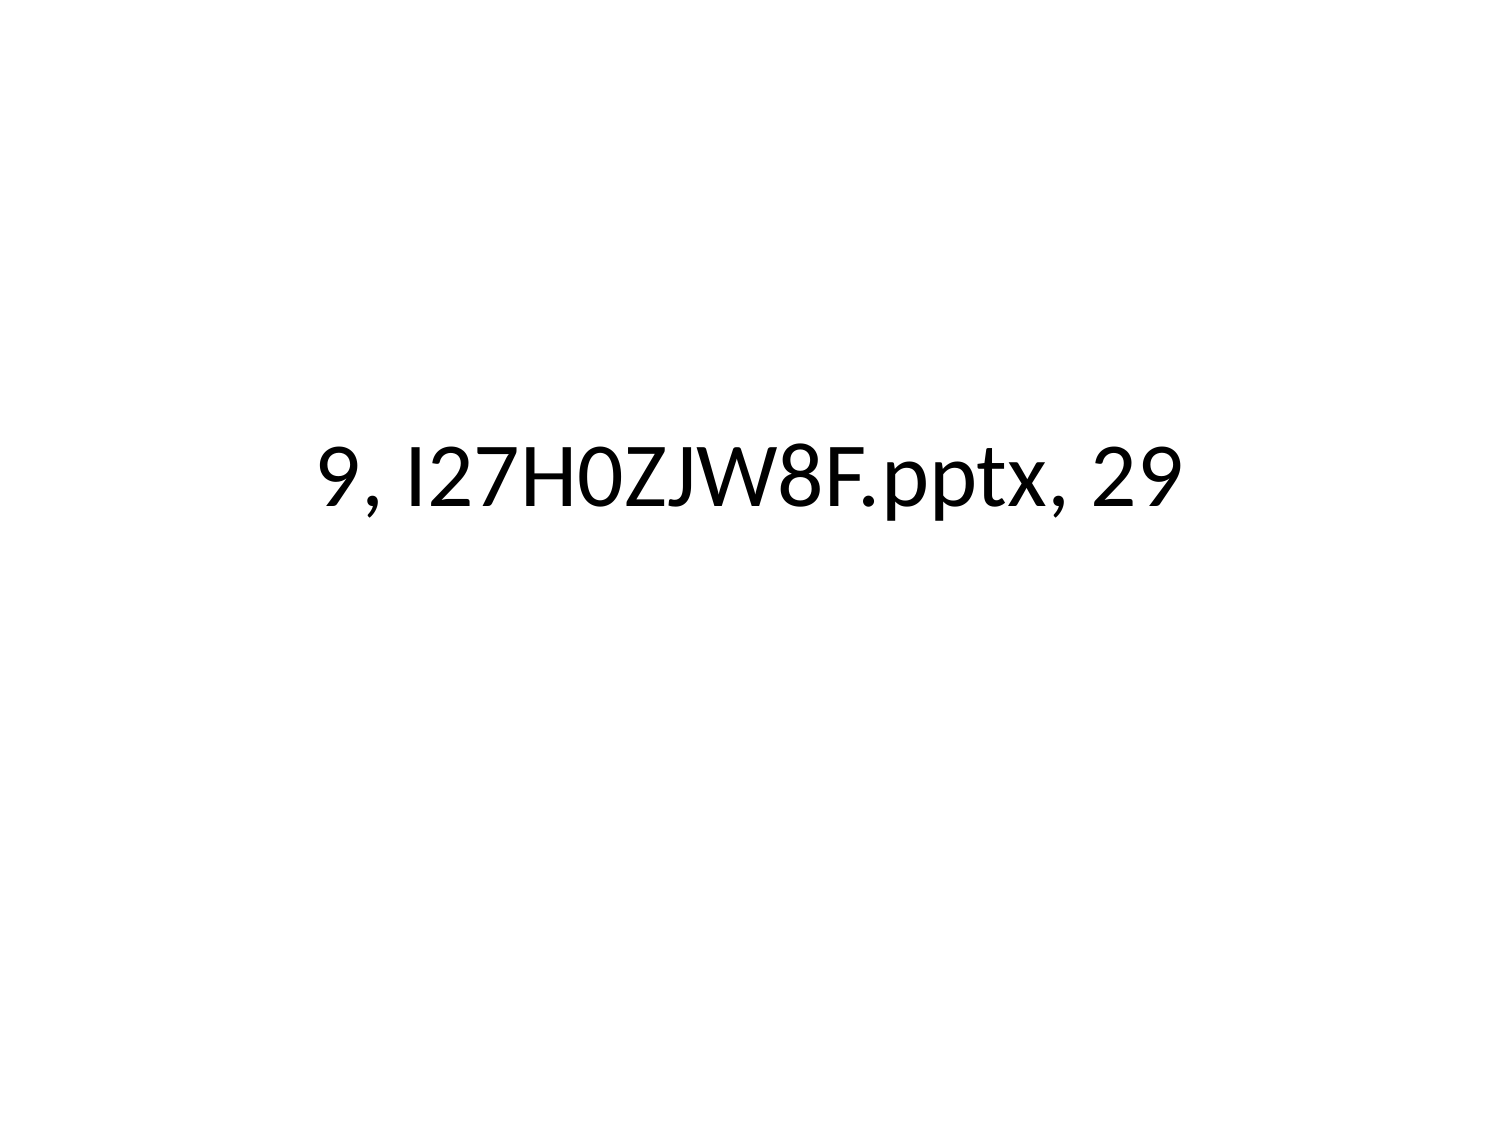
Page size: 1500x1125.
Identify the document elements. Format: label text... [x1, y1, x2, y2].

title 9, I27H0ZJW8F.pptx, 29 [112, 349, 1388, 591]
